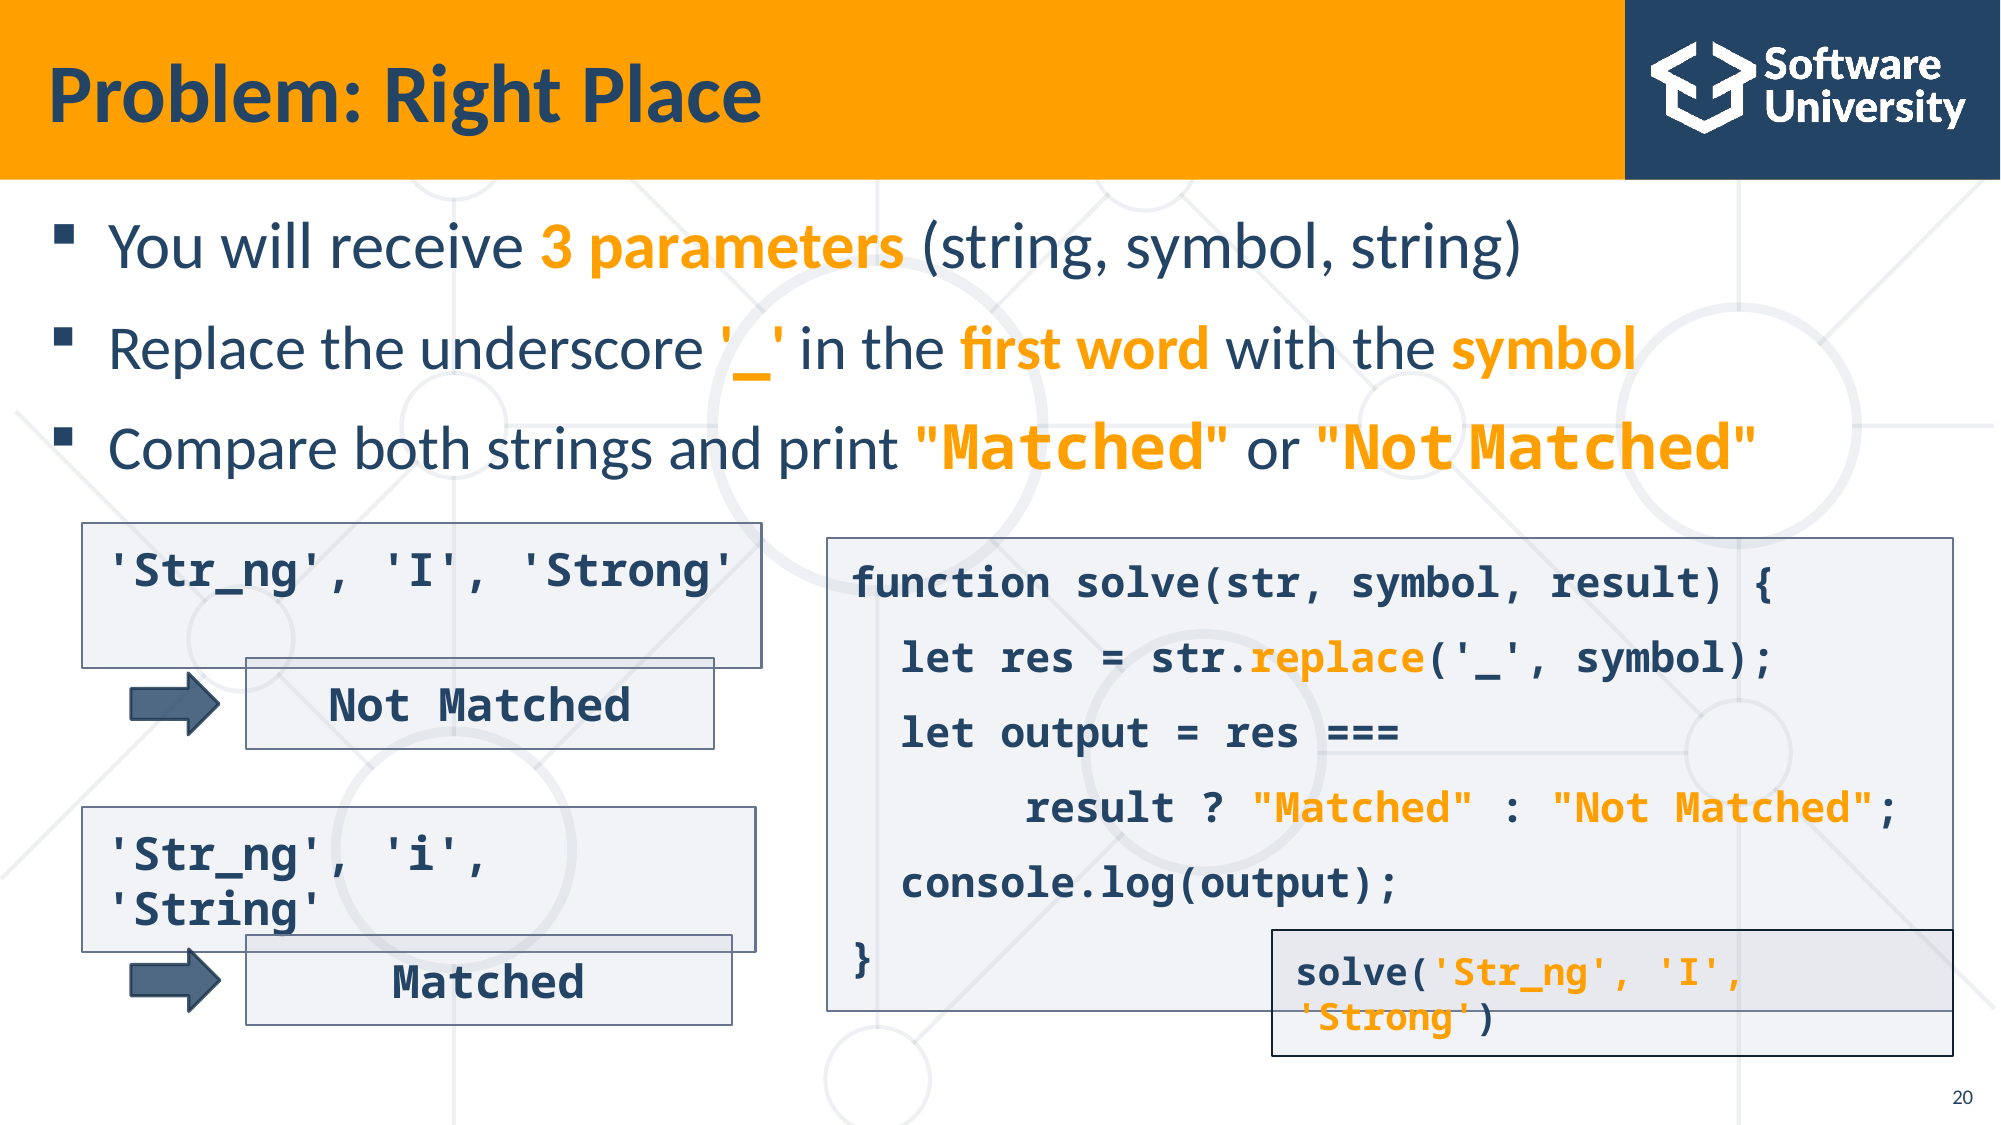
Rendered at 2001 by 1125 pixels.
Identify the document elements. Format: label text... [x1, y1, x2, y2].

text_box [128, 671, 222, 737]
list You will receive 3 parameters (string, symbol, string) Replace the underscore '_' in the first word with the symbol Compare both strings and print "Matched" or "Not Matched" [31, 196, 1970, 1104]
text_box 'Str_ng', 'I', 'Strong' [81, 522, 762, 669]
slide_number 20 [1927, 1067, 1989, 1117]
picture [1651, 41, 1966, 134]
text_box Matched [245, 934, 732, 1025]
text_box solve('Str_ng', 'I', 'Strong') [1271, 930, 1953, 1056]
text_box 'Str_ng', 'i', 'String' [81, 806, 756, 953]
title Problem: Right Place [31, 16, 1625, 162]
text_box [128, 947, 223, 1014]
text_box Not Matched [245, 658, 715, 749]
text_box function solve(str, symbol, result) { let res = str.replace('_', symbol); let output = res === result ? "Matched" : "Not Matched"; console.log(output); } [826, 538, 1953, 1012]
